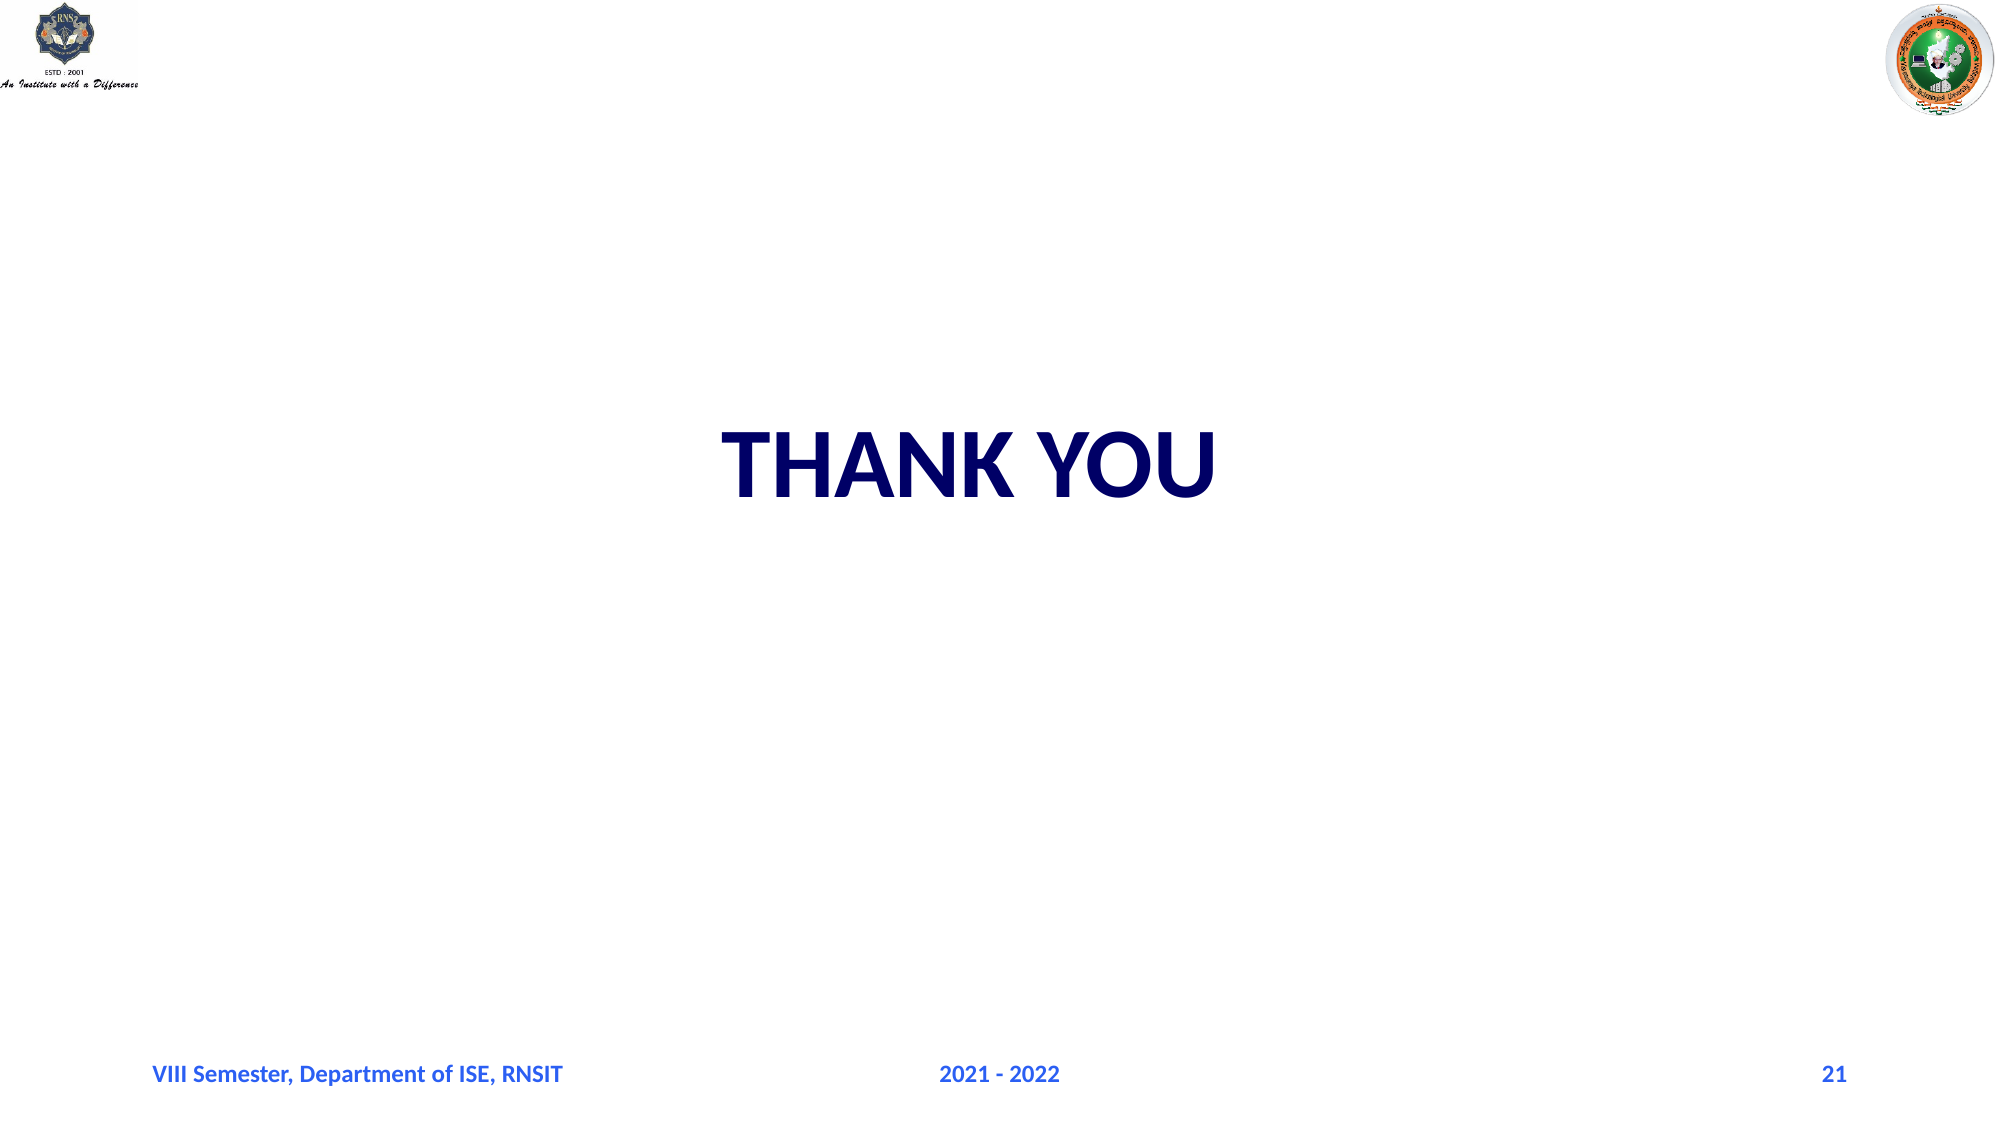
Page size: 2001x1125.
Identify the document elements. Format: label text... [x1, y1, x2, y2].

footer 2021 - 2022 [662, 1042, 1338, 1103]
picture [1882, 2, 1997, 117]
slide_number VIII Semester, Department of ISE, RNSIT [137, 1042, 662, 1103]
picture [0, 0, 138, 90]
slide_number ‹#› [1412, 1042, 1863, 1103]
title THANK YOU [432, 403, 1508, 528]
